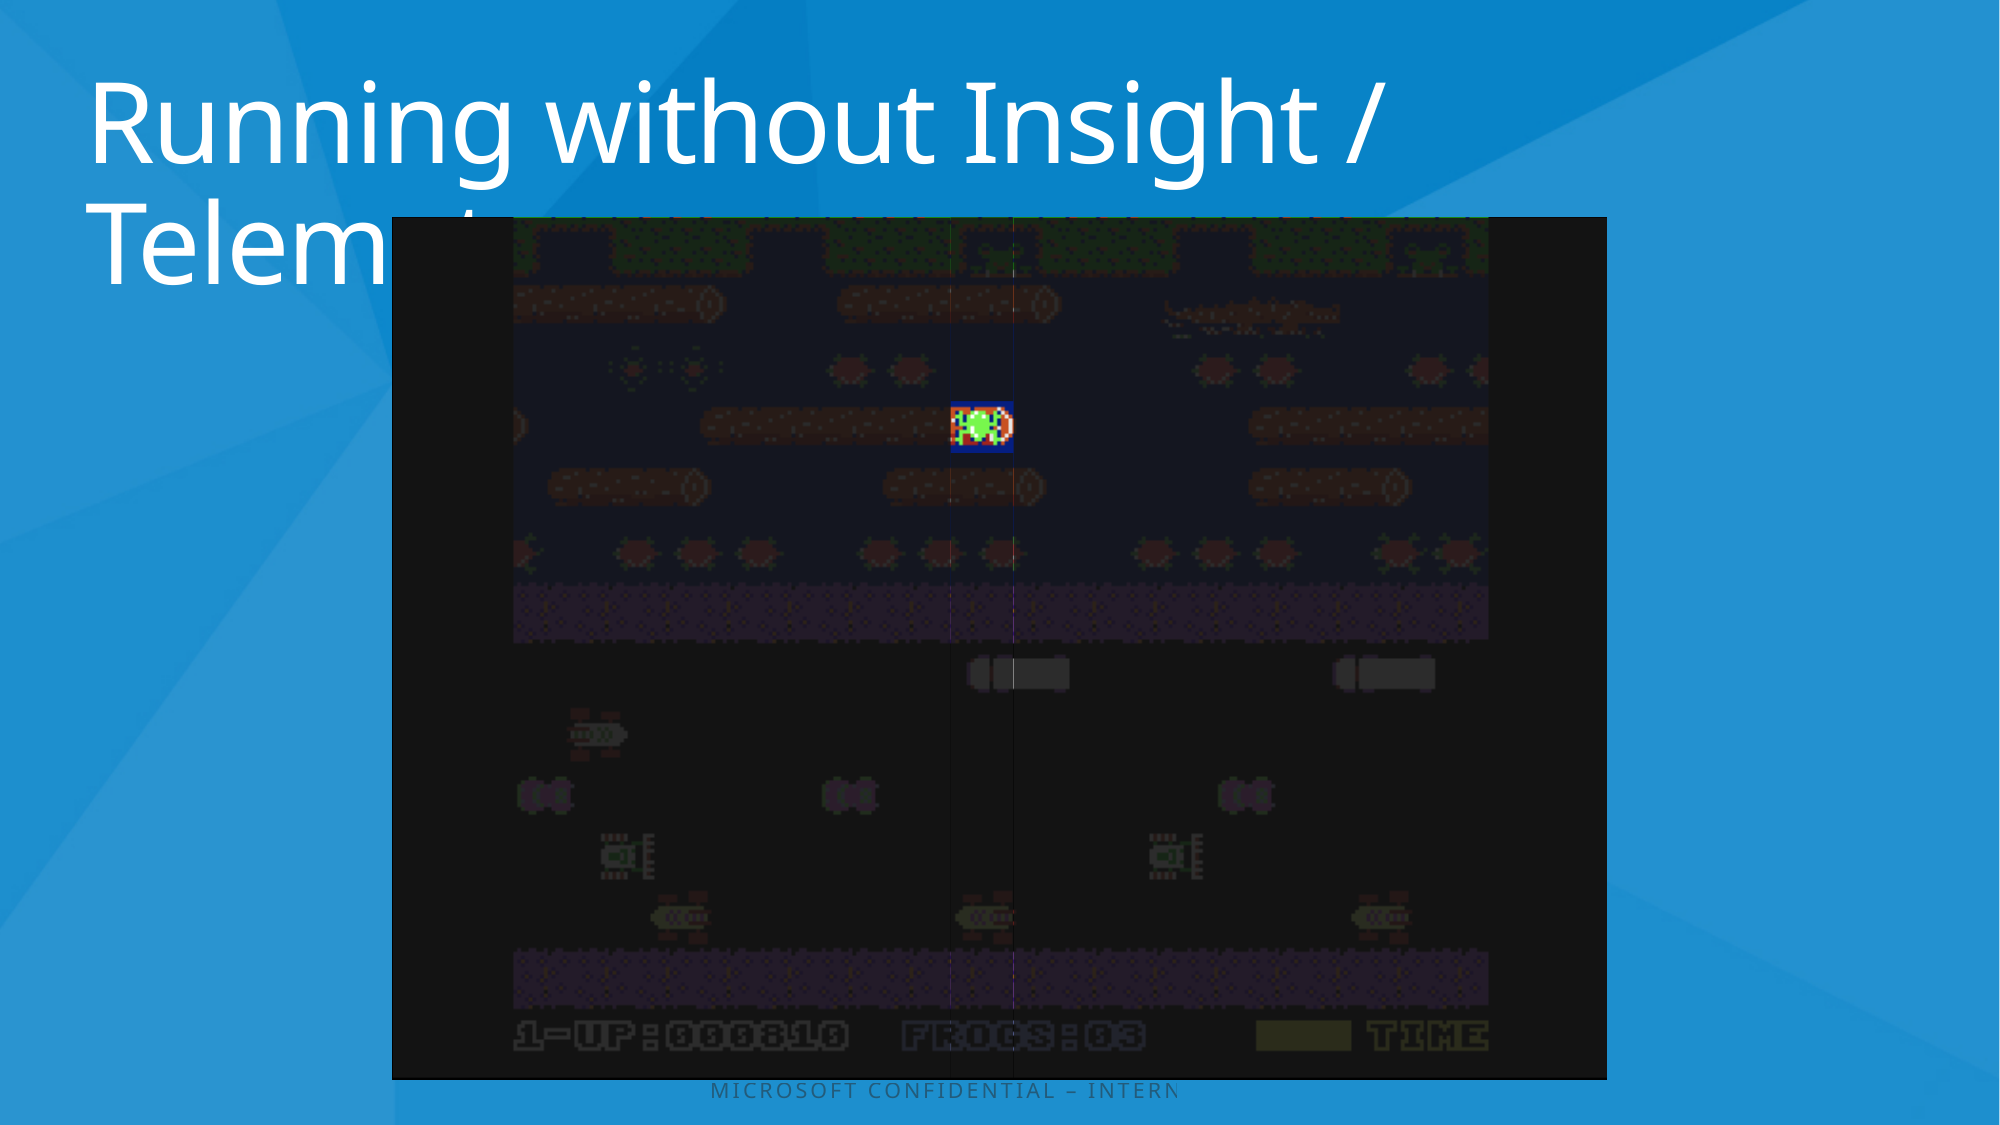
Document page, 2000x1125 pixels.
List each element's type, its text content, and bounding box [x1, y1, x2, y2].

picture [0, 0, 2000, 1125]
title Running without Insight / Telemetry [85, 66, 1914, 189]
